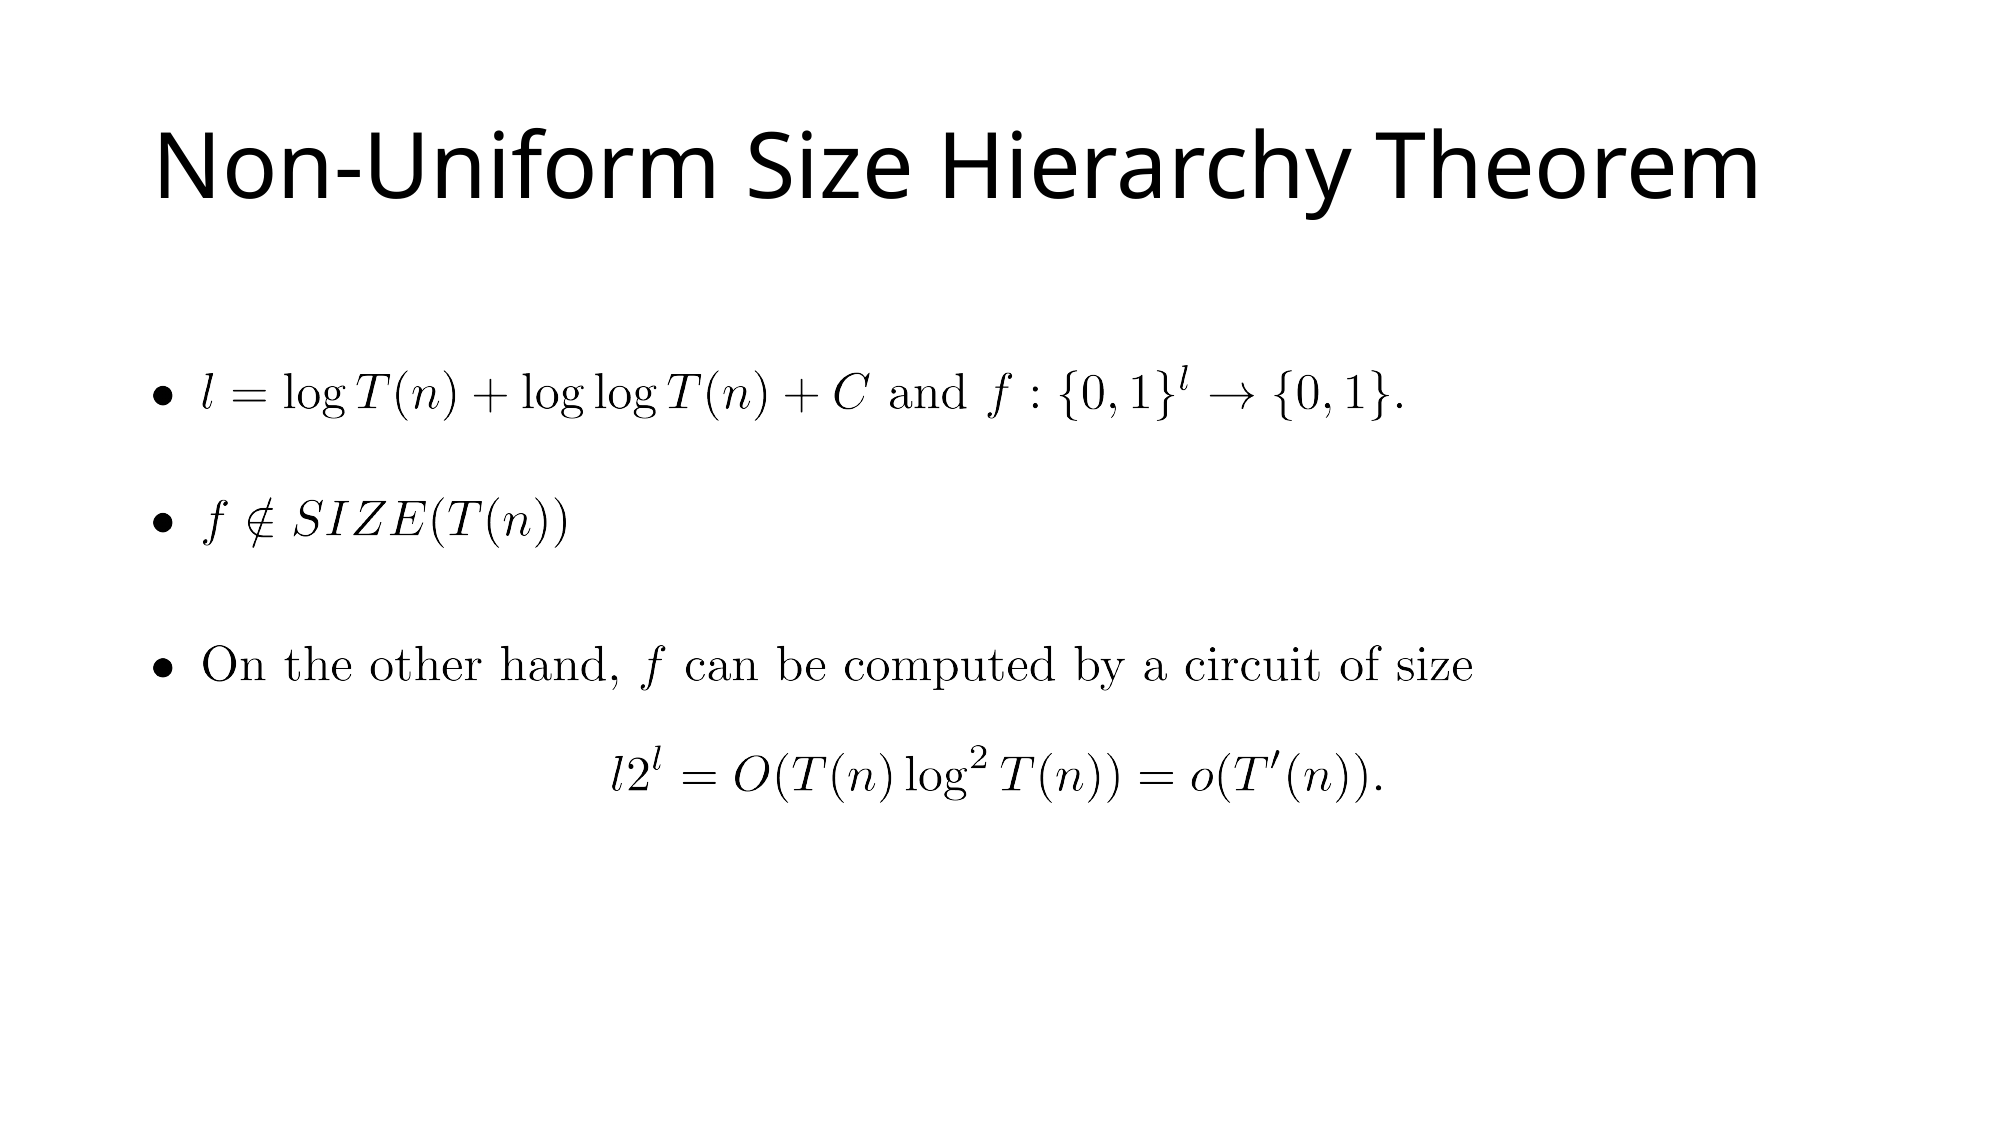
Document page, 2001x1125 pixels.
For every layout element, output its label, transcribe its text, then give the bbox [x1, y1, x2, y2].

title Non-Uniform Size Hierarchy Theorem [137, 59, 1863, 278]
picture [153, 497, 567, 549]
picture [153, 645, 1472, 803]
picture [153, 365, 1402, 421]
